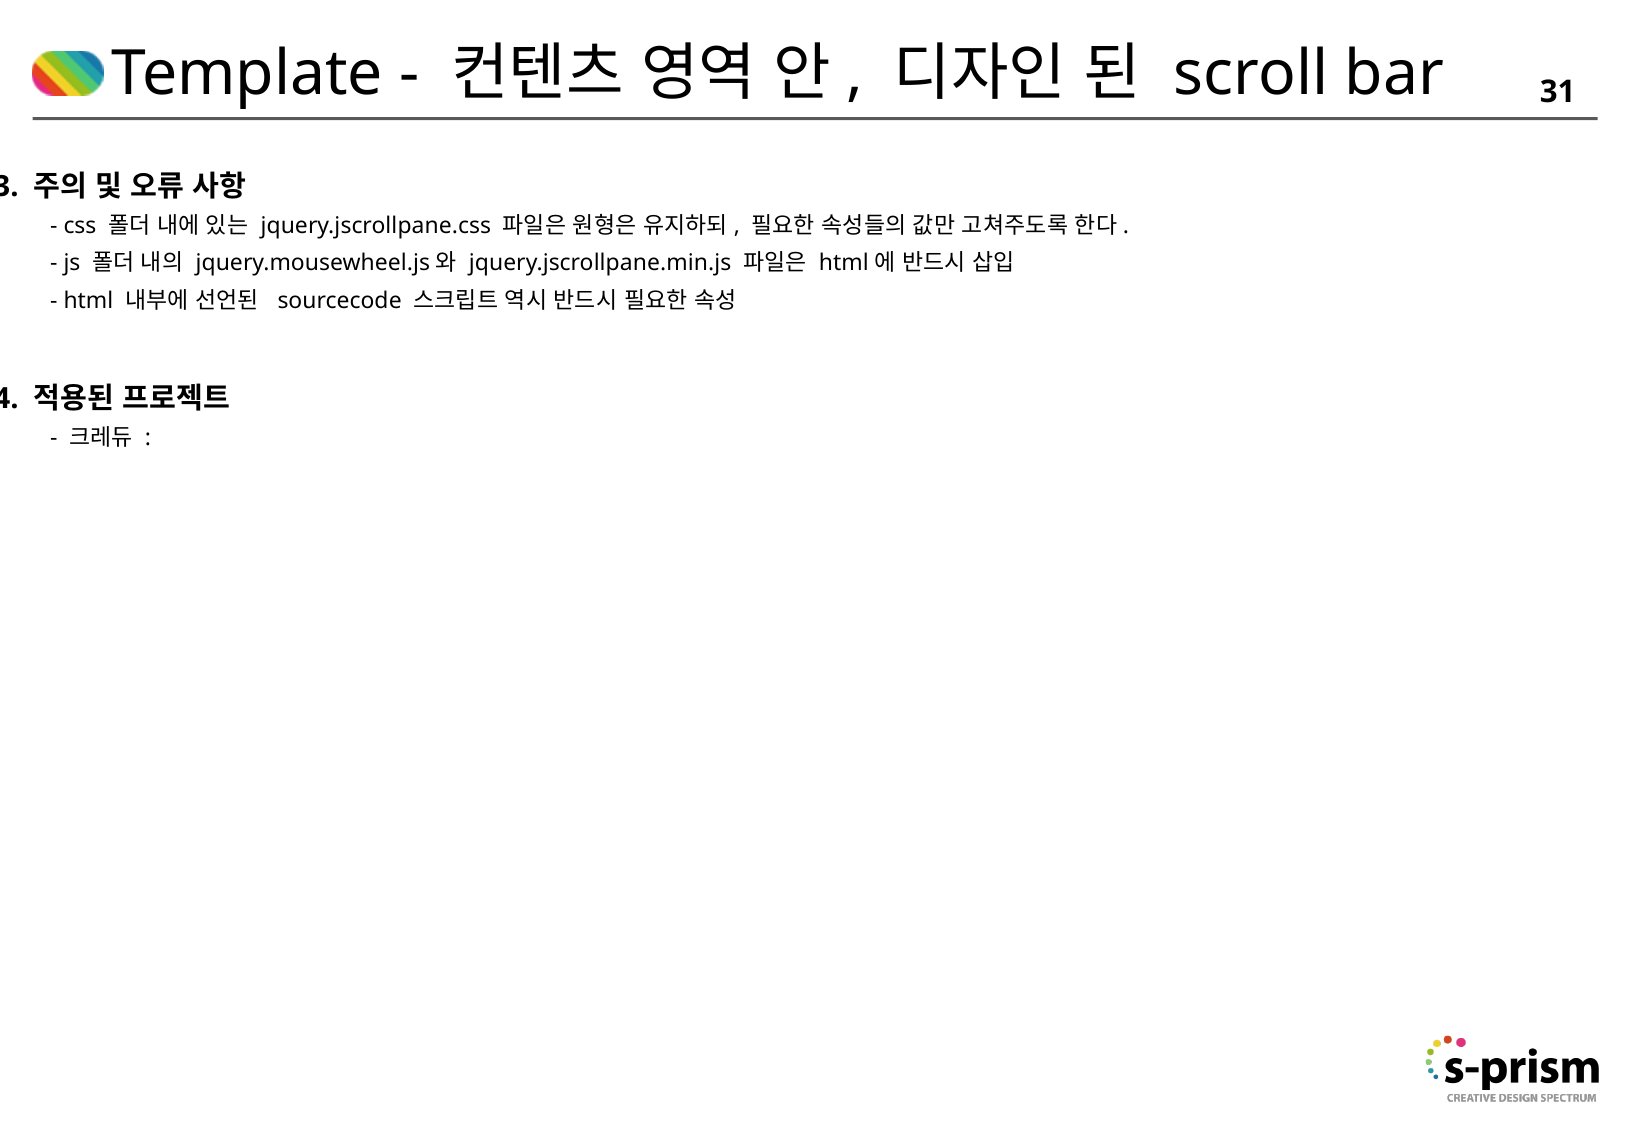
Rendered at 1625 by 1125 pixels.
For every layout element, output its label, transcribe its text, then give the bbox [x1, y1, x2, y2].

picture [1421, 1030, 1603, 1107]
text_box 31 [1524, 63, 1591, 116]
text_box 3. 주의 및 오류 사항 - css 폴더 내에 있는 jquery.jscrollpane.css 파일은 원형은 유지하되, 필요한 속성들의 값만 고쳐주도록 한다. - js 폴더 내의 jquery.mousewheel.js와 jquery.jscrollpane.min.js 파일은 html에 반드시 삽입 - html 내부에 선언된 sourcecode 스크립트 역시 반드시 필요한 속성 4. 적용된 프로젝트 - 크레듀 : [0, 159, 1257, 492]
picture [32, 51, 104, 96]
text_box [31, 115, 1600, 122]
text_box Template - 컨텐츠 영역 안, 디자인 된 scroll bar [97, 24, 1459, 114]
